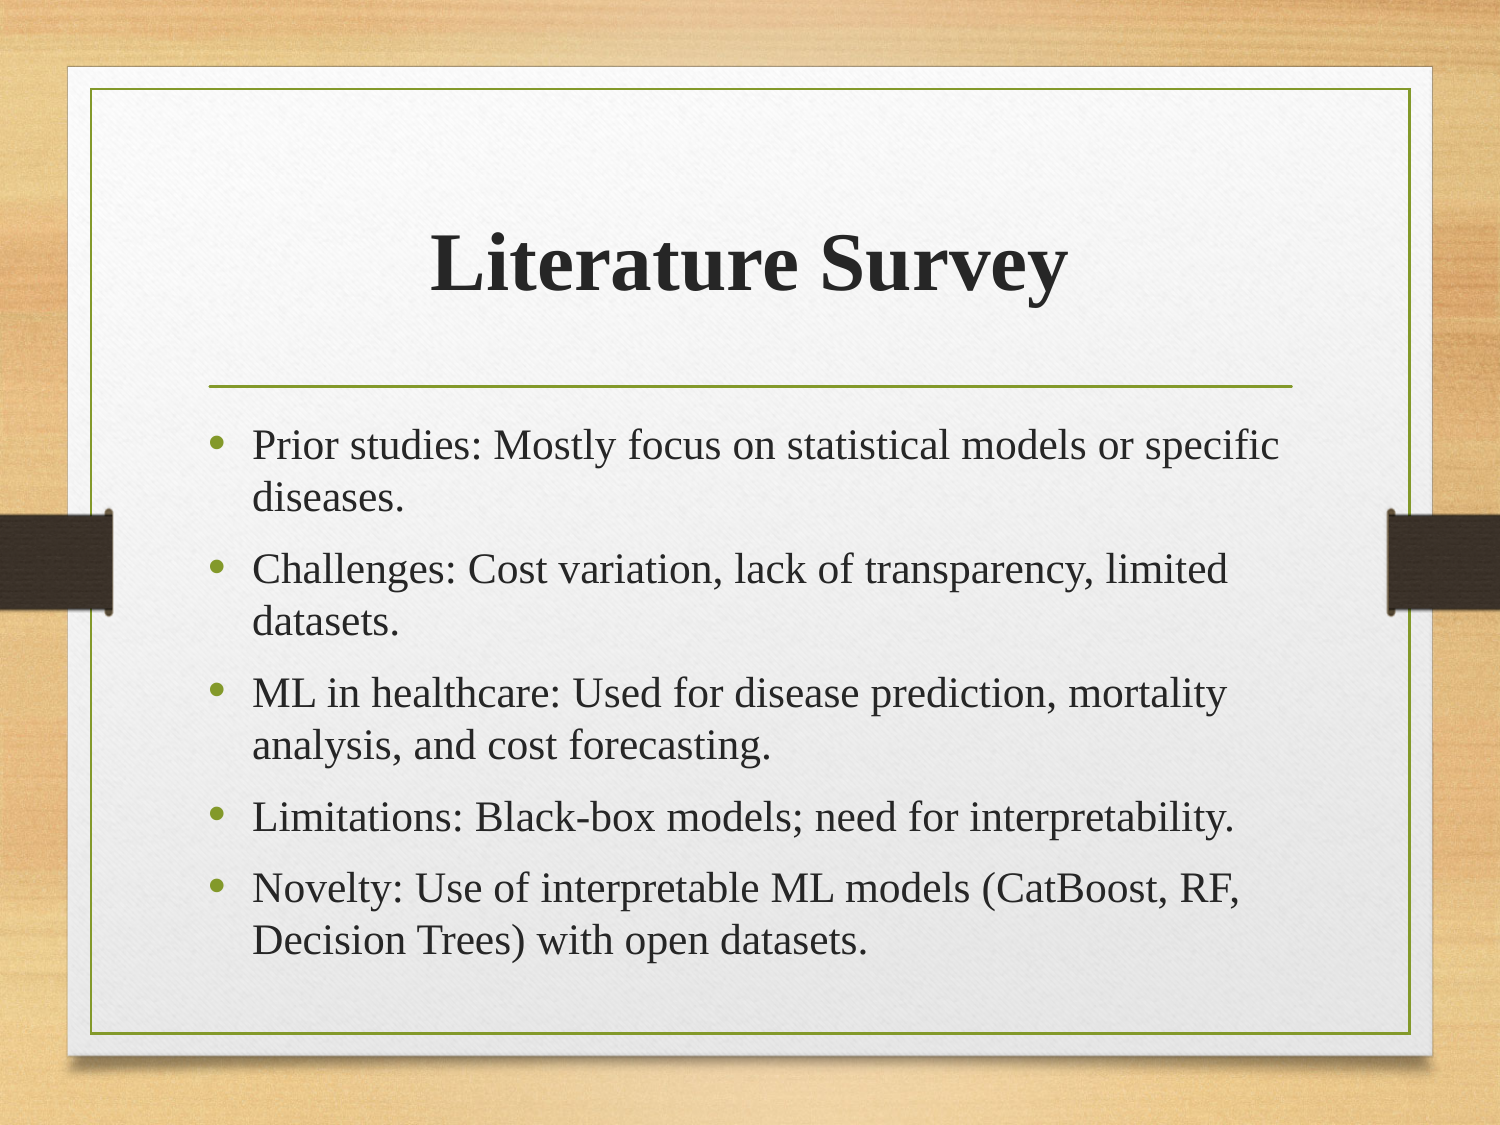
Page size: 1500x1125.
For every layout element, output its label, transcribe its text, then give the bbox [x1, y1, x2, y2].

picture [0, 0, 1500, 1125]
title Literature Survey [193, 150, 1309, 365]
list Prior studies: Mostly focus on statistical models or specific diseases. Challenges: Cost variation, lack of transparency, limited datasets. ML in healthcare: Used for disease prediction, mortality analysis, and cost forecasting. Limitations: Black-box models; need for interpretability. Novelty: Use of interpretable ML models (CatBoost, RF, Decision Trees) with open datasets. [193, 408, 1309, 974]
